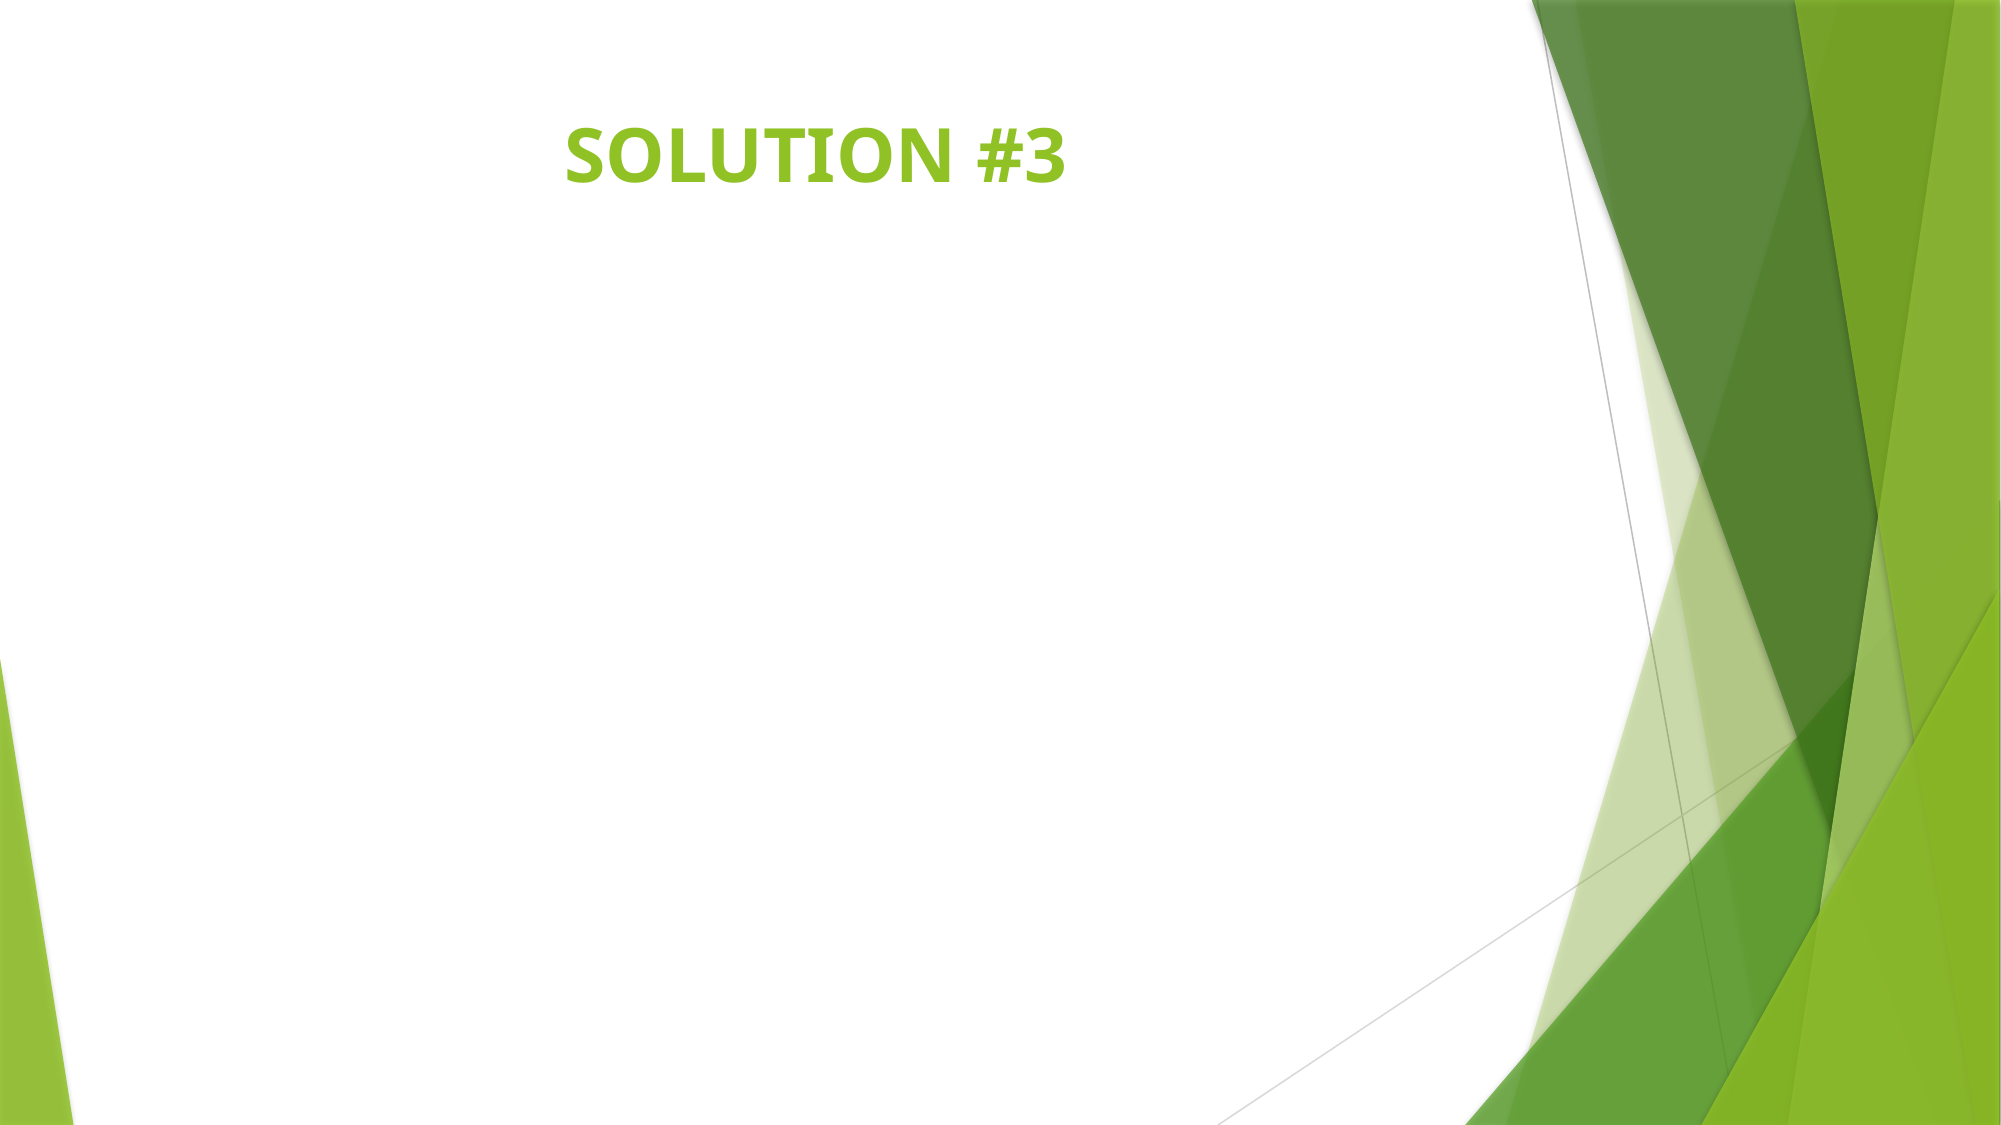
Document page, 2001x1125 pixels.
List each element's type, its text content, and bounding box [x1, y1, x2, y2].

title SOLUTION #3 [111, 99, 1522, 249]
